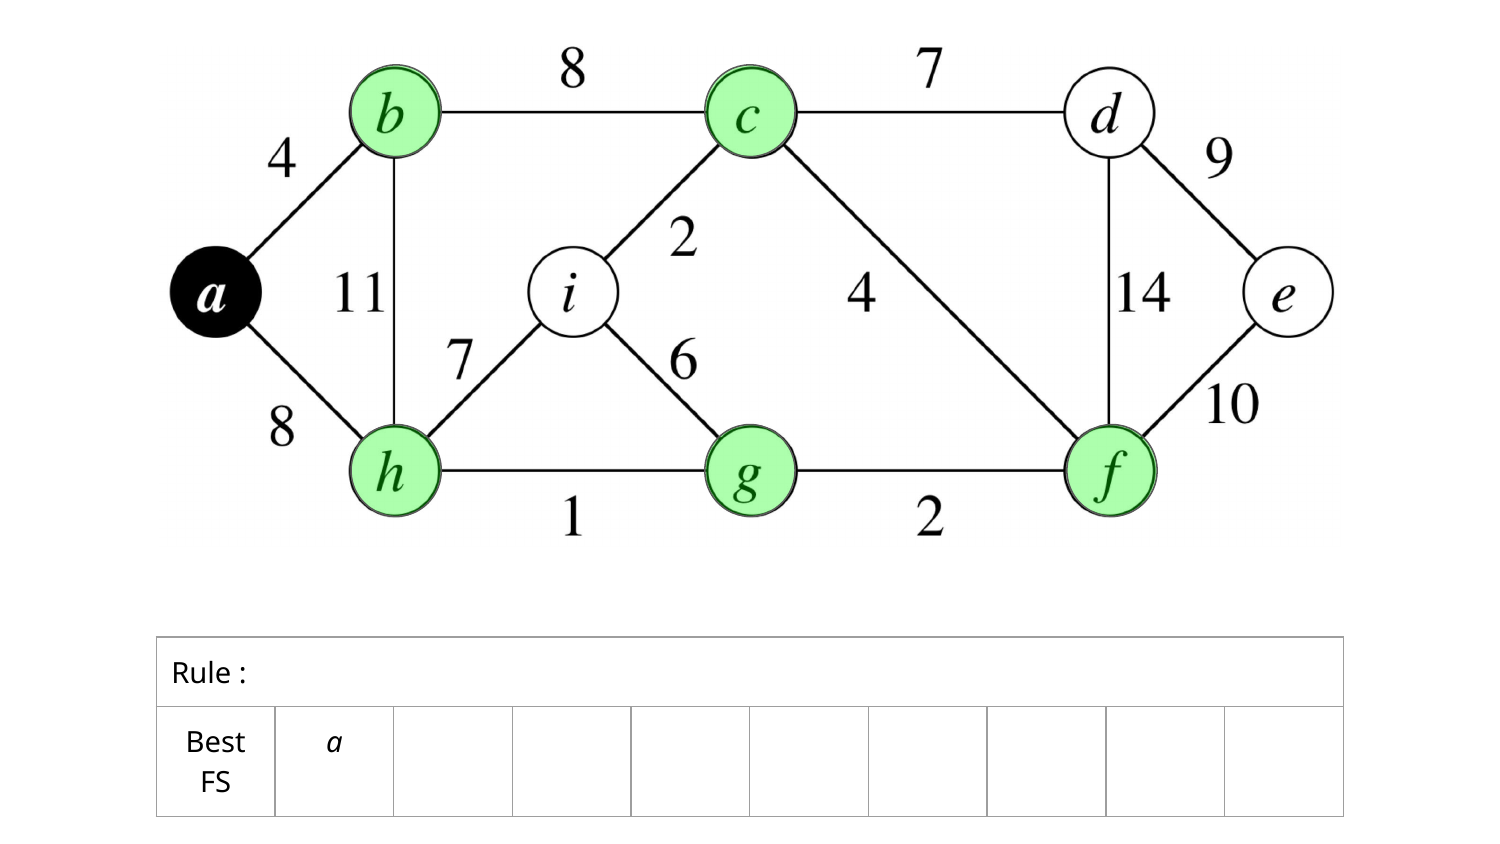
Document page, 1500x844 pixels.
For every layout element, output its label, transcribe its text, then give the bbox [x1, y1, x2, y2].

table_cell [632, 707, 749, 816]
table_cell [394, 707, 512, 816]
table_cell [513, 707, 630, 816]
table_header Rule : [157, 638, 1343, 706]
table_cell [750, 707, 868, 816]
table_cell [1107, 707, 1224, 816]
table_cell Best FS [157, 707, 274, 816]
table_cell a [276, 707, 393, 816]
picture [158, 46, 1342, 548]
table_cell [869, 707, 986, 816]
table_cell [988, 707, 1105, 816]
table_cell [1225, 707, 1343, 816]
